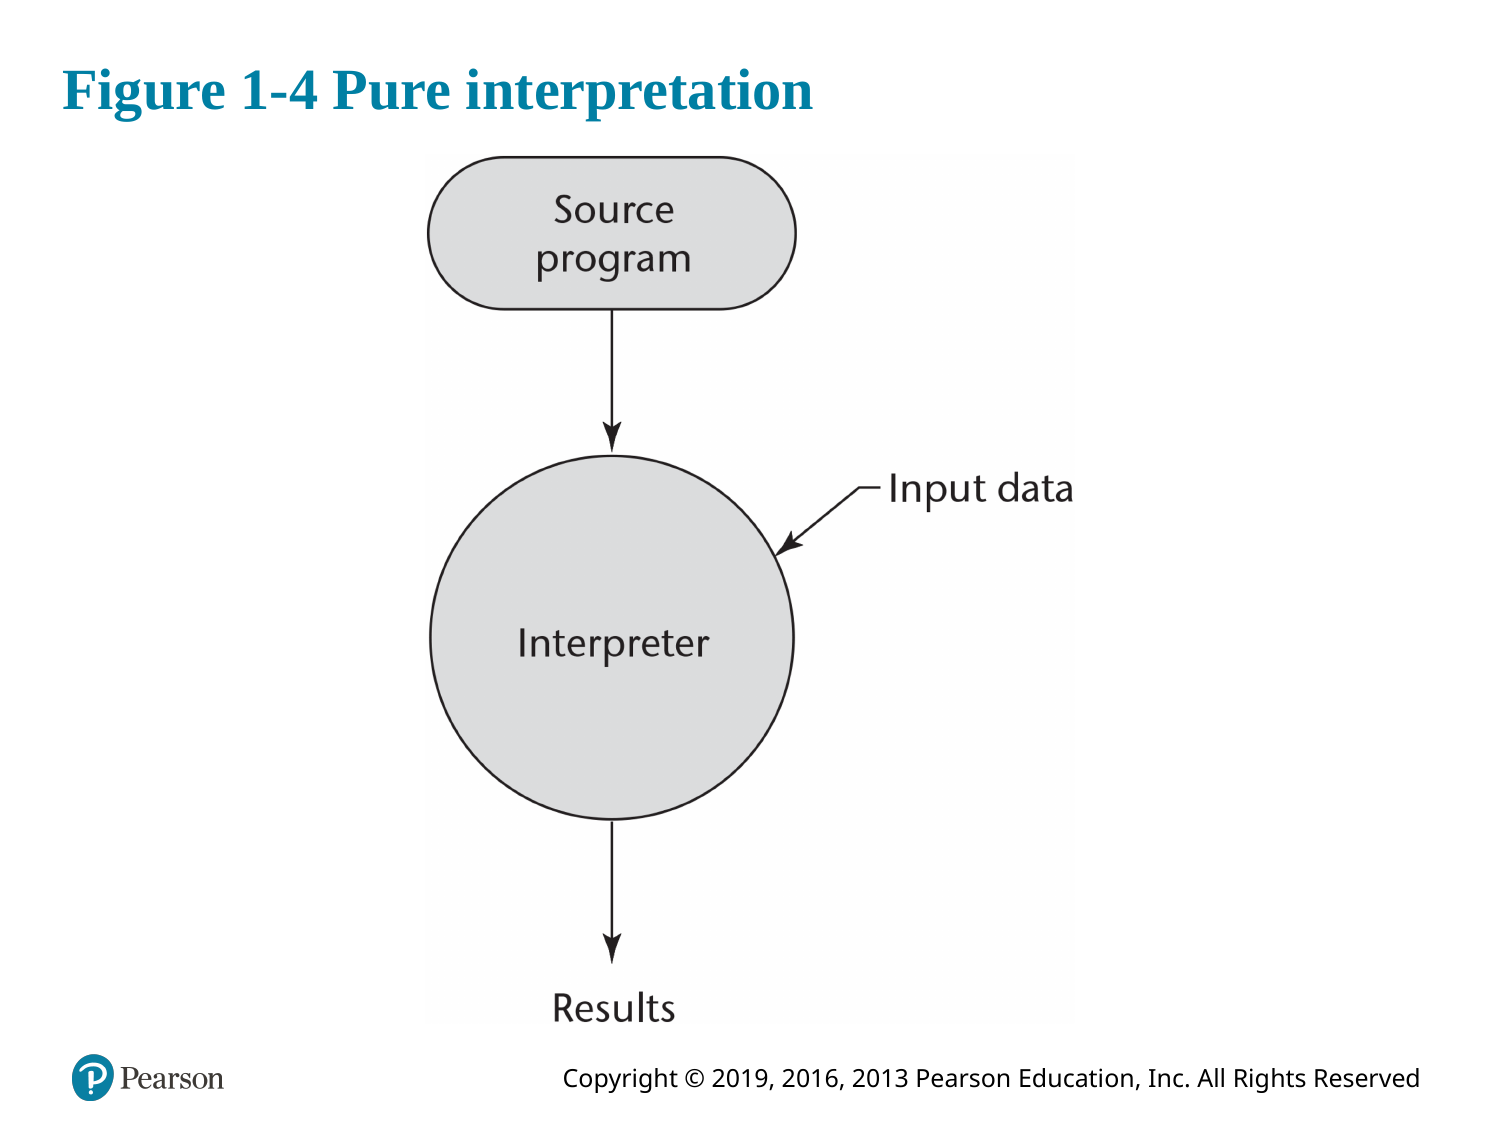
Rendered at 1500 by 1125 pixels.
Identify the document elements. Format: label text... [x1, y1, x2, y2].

picture [424, 153, 1075, 1024]
title Figure 1-4 Pure interpretation [47, 35, 1453, 137]
picture [72, 1054, 88, 1070]
picture [80, 1063, 106, 1088]
picture [72, 1087, 83, 1101]
picture [98, 1054, 224, 1101]
